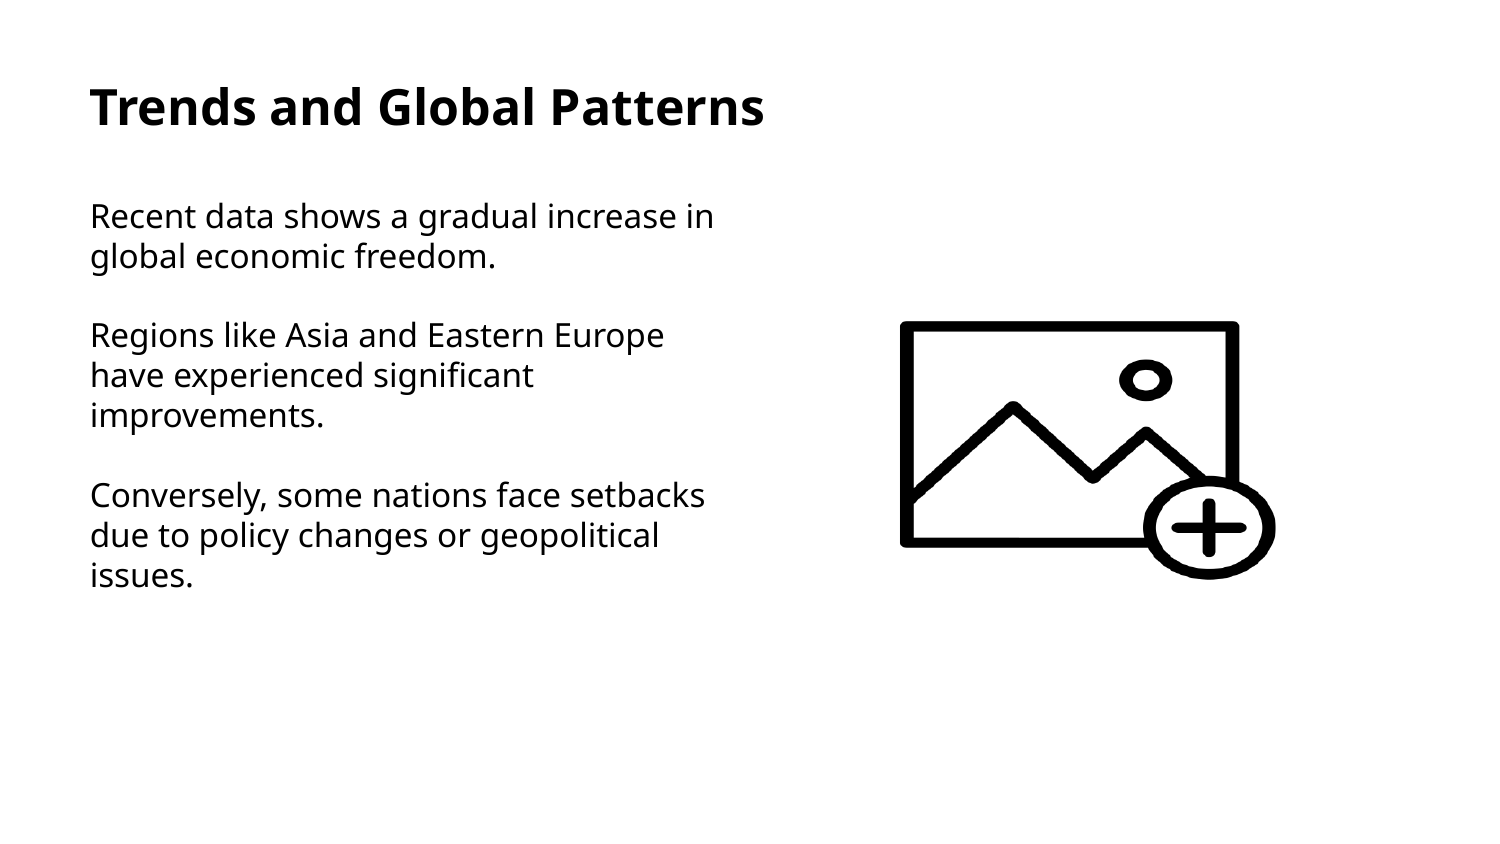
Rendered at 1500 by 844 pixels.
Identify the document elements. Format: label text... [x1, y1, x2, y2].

picture [749, 187, 1425, 713]
text_box Trends and Global Patterns [74, 37, 1425, 173]
text_box Recent data shows a gradual increase in global economic freedom. Regions like Asia and Eastern Europe have experienced significant improvements. Conversely, some nations face setbacks due to policy changes or geopolitical issues. [74, 187, 749, 713]
